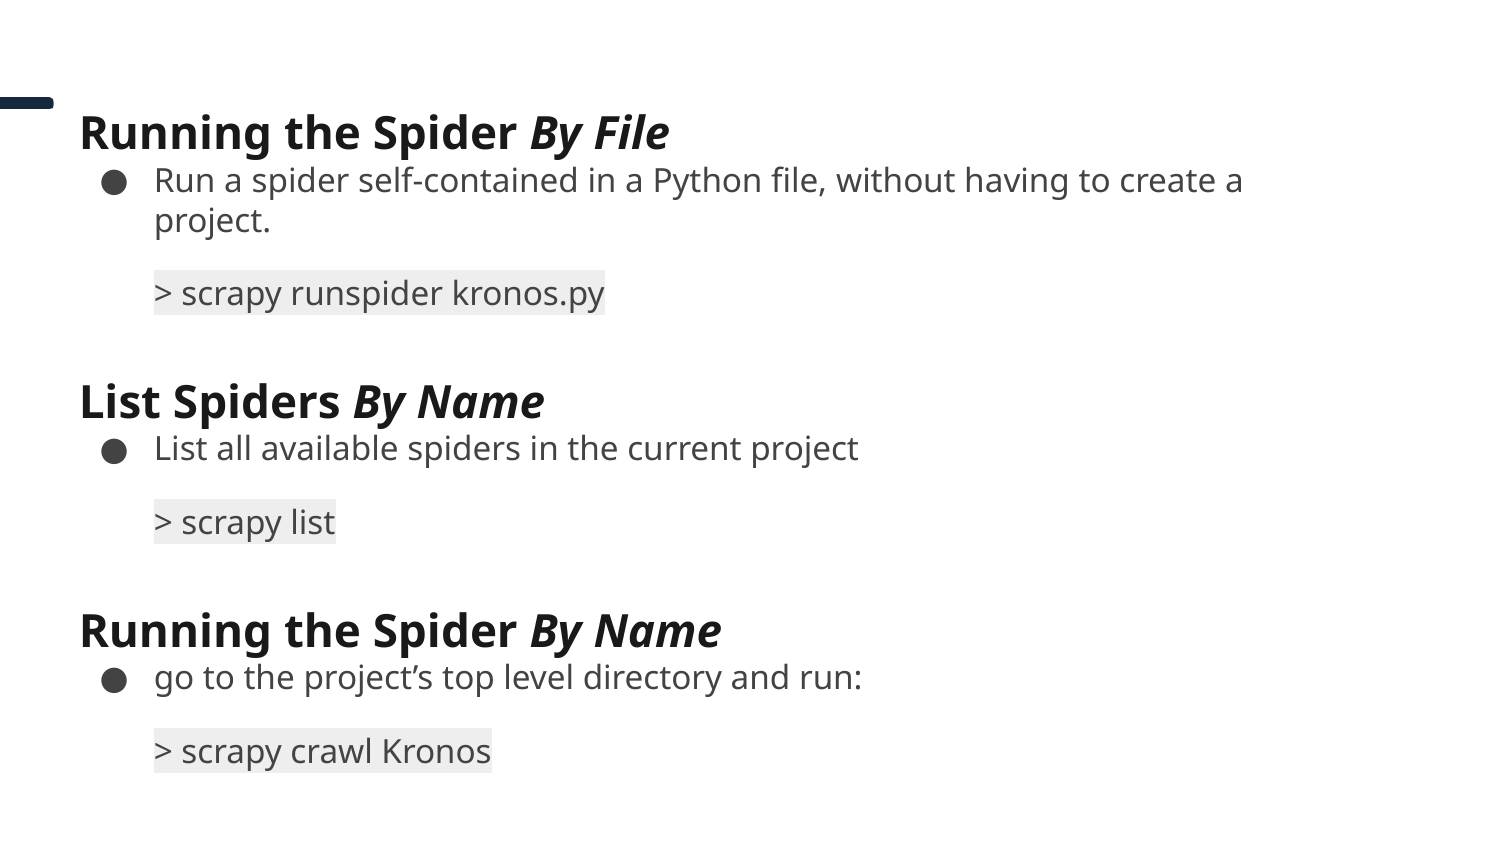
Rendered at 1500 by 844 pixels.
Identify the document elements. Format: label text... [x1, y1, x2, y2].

title Running the Spider By File Run a spider self-contained in a Python file, without having to create a project. > scrapy runspider kronos.py List Spiders By Name List all available spiders in the current project > scrapy list Running the Spider By Name go to the project’s top level directory and run: > scrapy crawl Kronos [63, 61, 1386, 770]
picture [0, 97, 54, 109]
